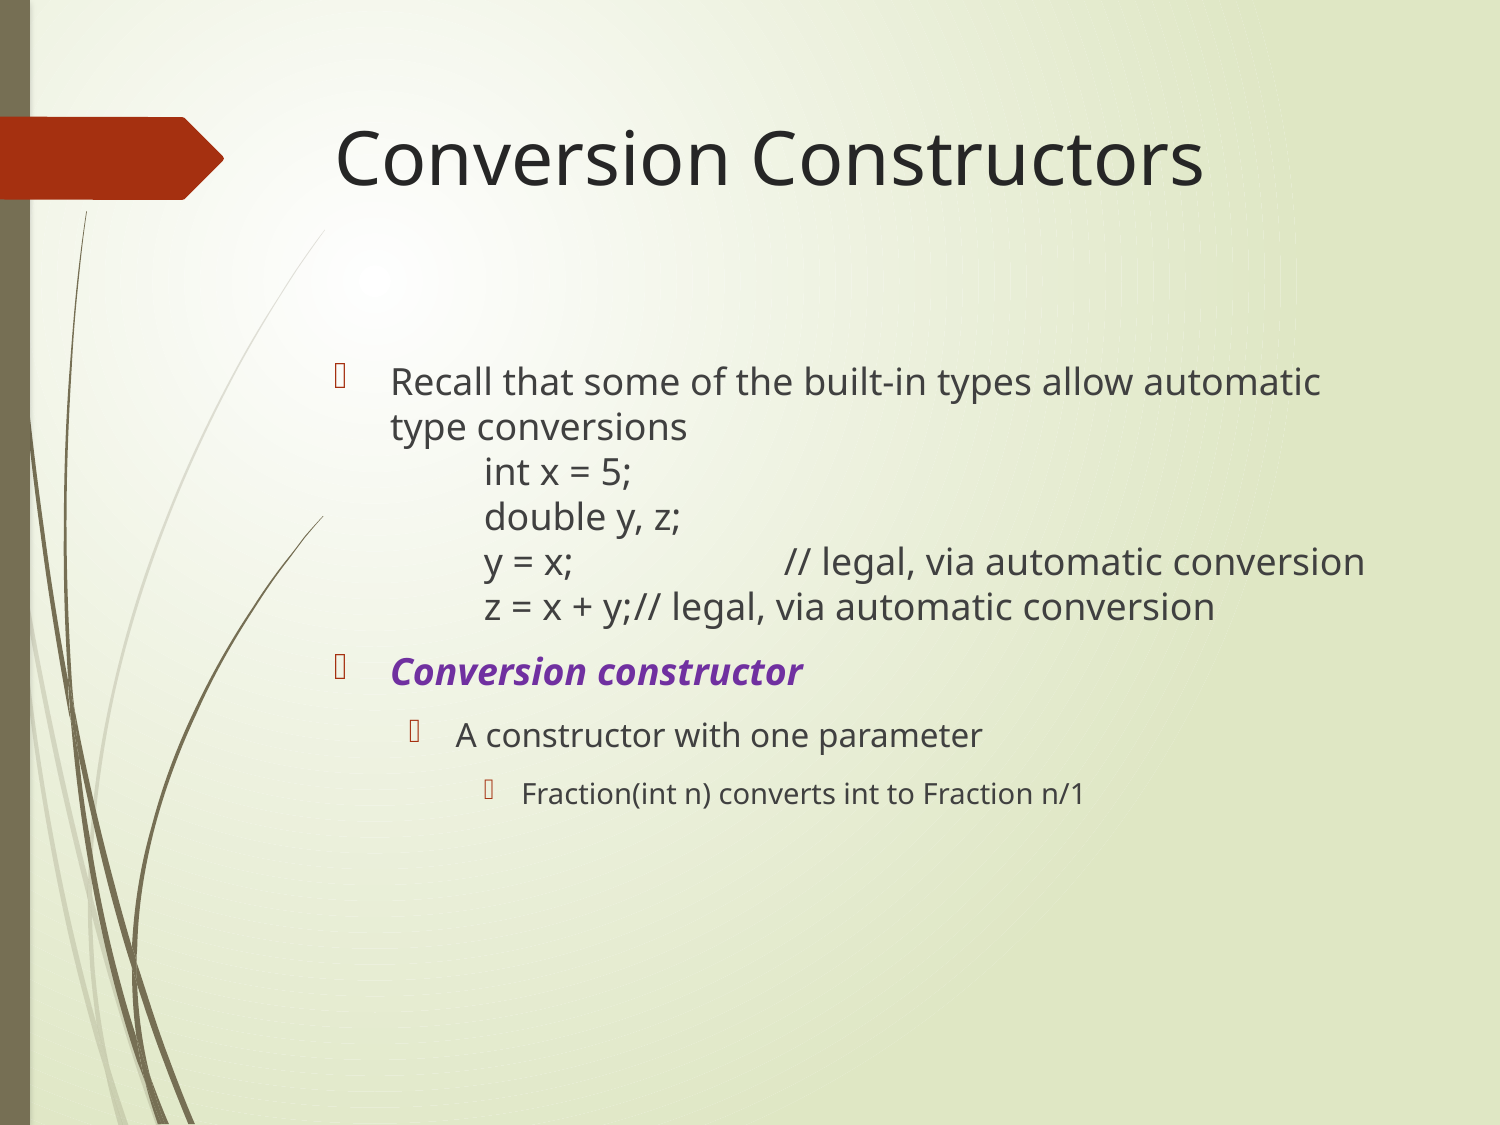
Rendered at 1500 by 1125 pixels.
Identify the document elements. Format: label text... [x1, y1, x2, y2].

title Conversion Constructors [319, 102, 1400, 313]
list Recall that some of the built-in types allow automatic type conversions int x = 5; double y, z; y = x; // legal, via automatic conversion z = x + y; // legal, via automatic conversion Conversion constructor A constructor with one parameter Fraction(int n) converts int to Fraction n/1 [318, 350, 1400, 970]
